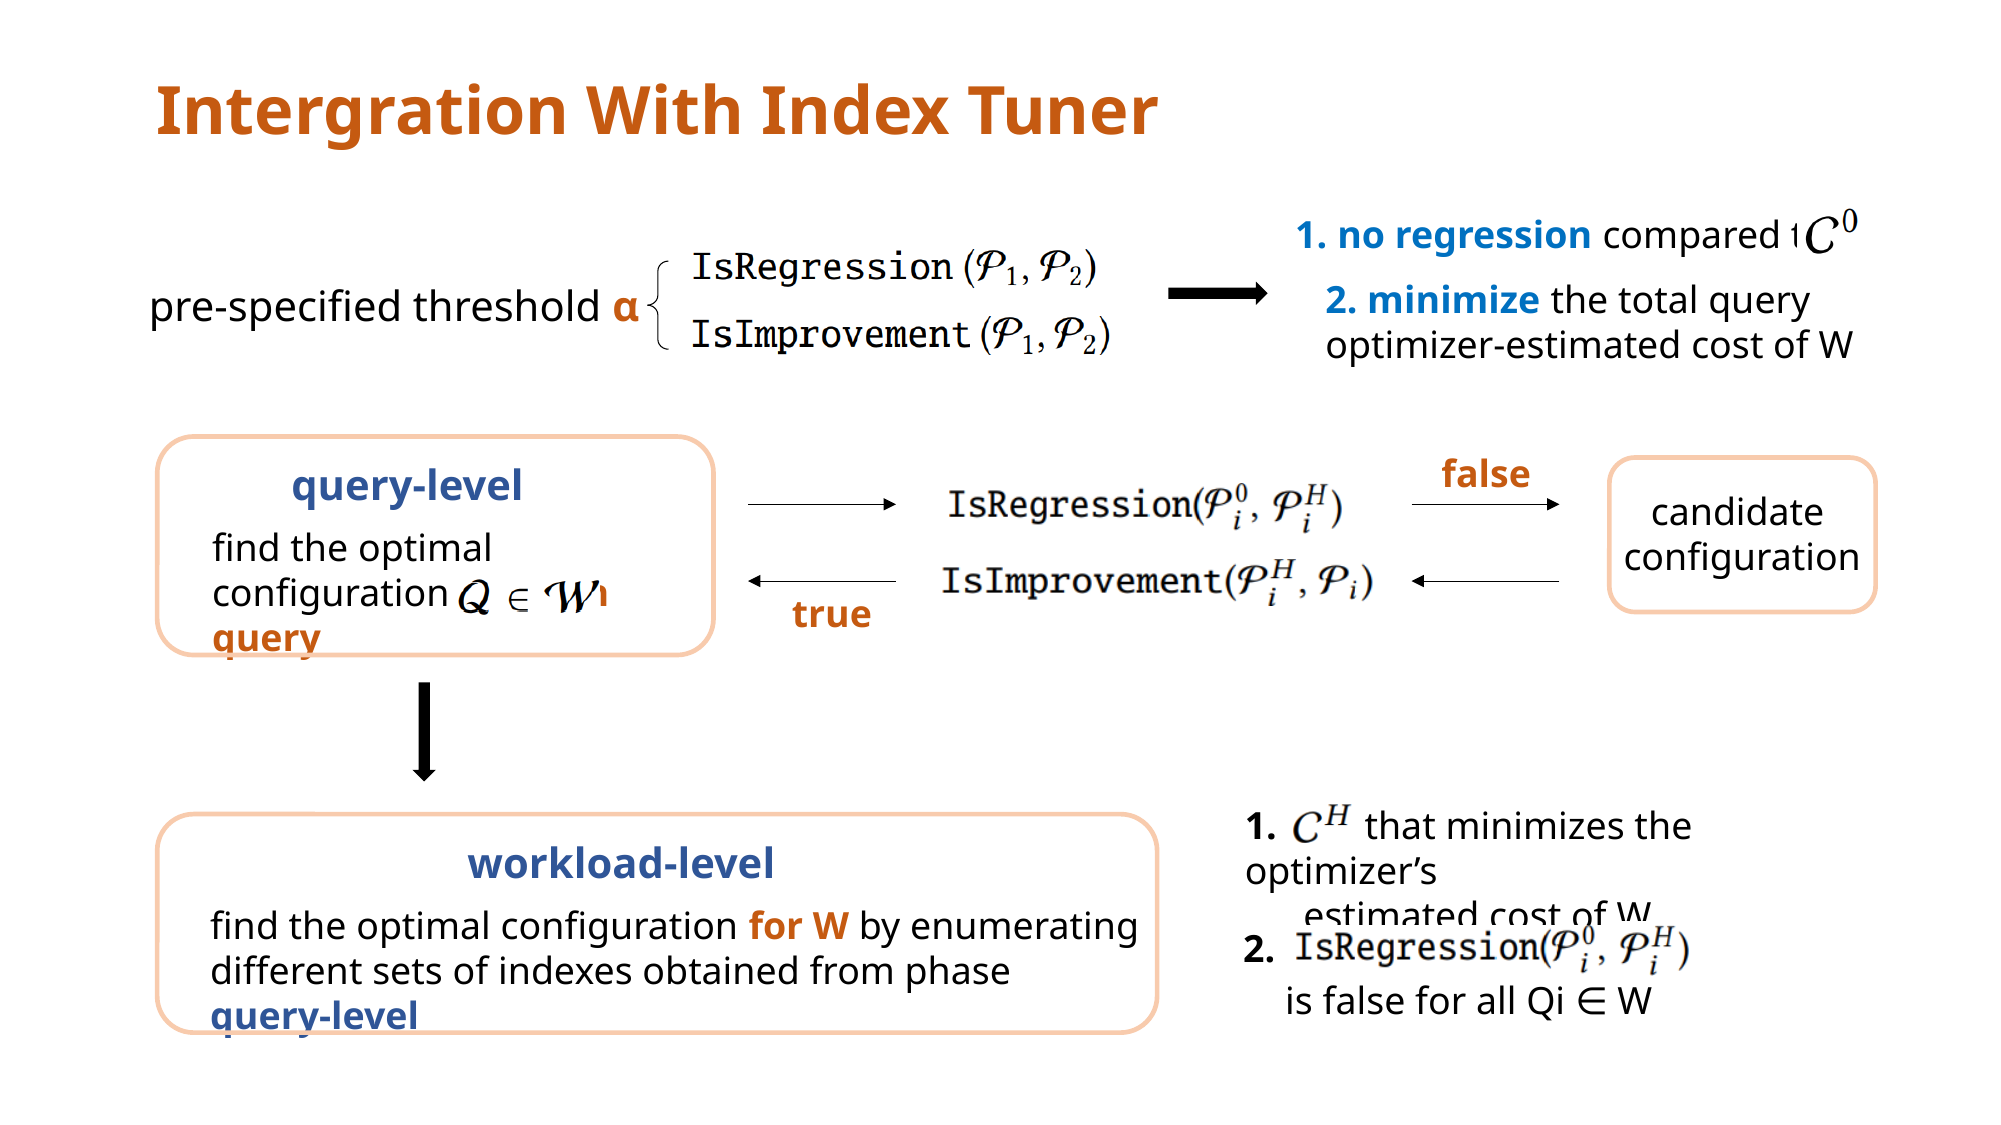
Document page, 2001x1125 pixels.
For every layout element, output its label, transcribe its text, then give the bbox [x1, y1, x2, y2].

text_box find the optimal configuration for each query [197, 630, 714, 667]
picture [939, 559, 1375, 606]
text_box is false for all Qi ∈ W [1270, 969, 1668, 1030]
text_box 2. [1228, 917, 1310, 977]
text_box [1295, 921, 1690, 976]
text_box [647, 260, 669, 350]
text_box [156, 813, 1159, 1034]
picture [455, 573, 600, 619]
text_box 1. that minimizes the optimizer’s estimated cost of W [1230, 794, 1861, 945]
picture [690, 249, 1096, 291]
text_box [412, 682, 436, 782]
picture [691, 316, 1111, 355]
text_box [948, 479, 1343, 534]
picture [1289, 800, 1354, 847]
text_box [1608, 456, 1877, 614]
text_box find the optimal configuration for W by enumerating different sets of indexes obtained from phase query-level [195, 1006, 1158, 1045]
text_box Intergration With Index Tuner [140, 55, 1866, 170]
text_box 2. minimize the total query optimizer-estimated cost of W [1310, 269, 1883, 374]
text_box true [777, 583, 887, 643]
text_box false [1426, 442, 1546, 503]
picture [1797, 206, 1861, 256]
text_box [156, 435, 715, 657]
text_box pre-specified threshold α [133, 272, 654, 338]
text_box 1. no regression compared to [1280, 203, 1842, 264]
text_box [1168, 281, 1268, 305]
